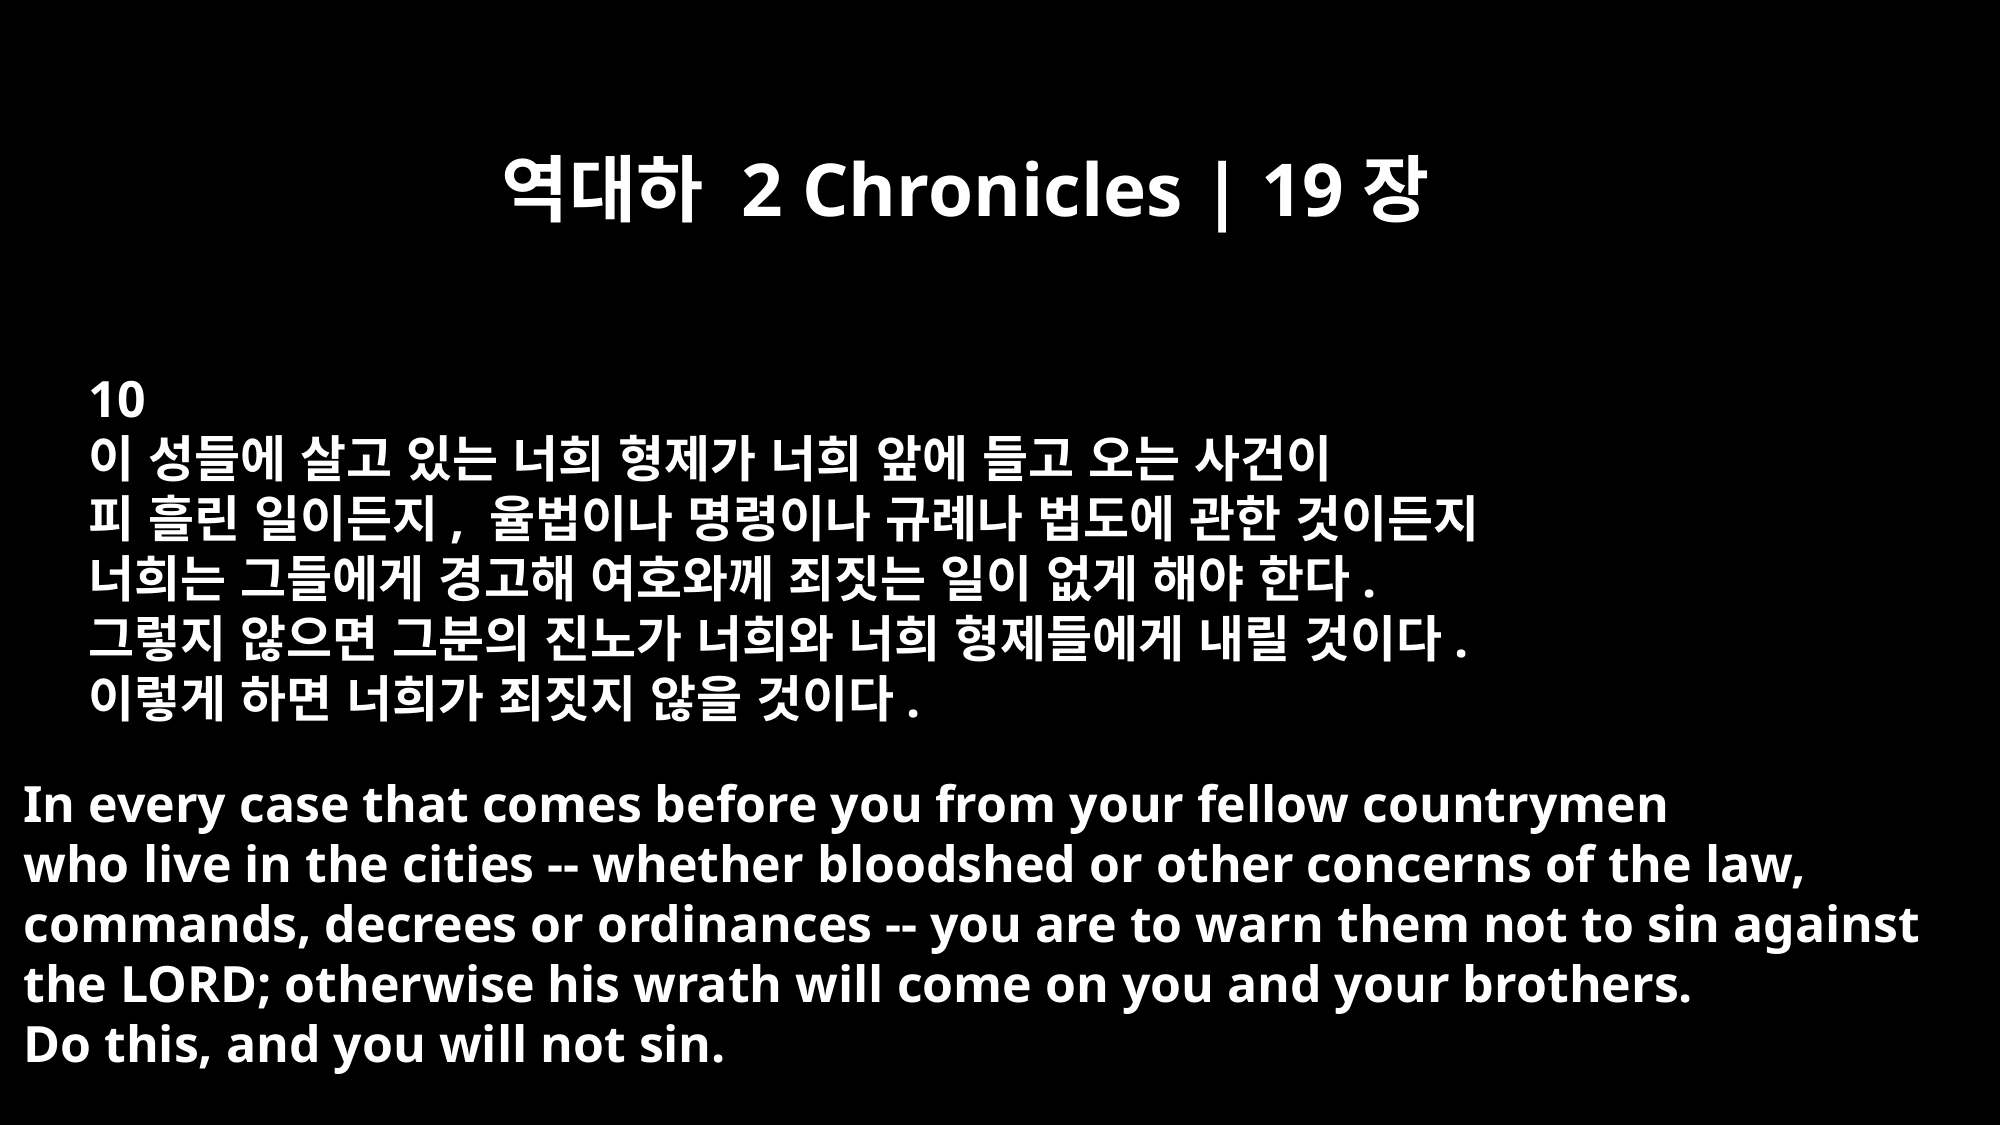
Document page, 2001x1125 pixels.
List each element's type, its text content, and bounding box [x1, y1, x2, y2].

text_box 10 이 성들에 살고 있는 너희 형제가 너희 앞에 들고 오는 사건이 피 흘린 일이든지, 율법이나 명령이나 규례나 법도에 관한 것이든지 너희는 그들에게 경고해 여호와께 죄짓는 일이 없게 해야 한다. 그렇지 않으면 그분의 진노가 너희와 너희 형제들에게 내릴 것이다. 이렇게 하면 너희가 죄짓지 않을 것이다. [73, 359, 1495, 735]
text_box In every case that comes before you from your fellow countrymen who live in the cities -- whether bloodshed or other concerns of the law, commands, decrees or ordinances -- you are to warn them not to sin against the LORD; otherwise his wrath will come on you and your brothers. Do this, and you will not sin. [8, 764, 1936, 1080]
text_box 역대하 2 Chronicles | 19장 [487, 136, 1445, 239]
